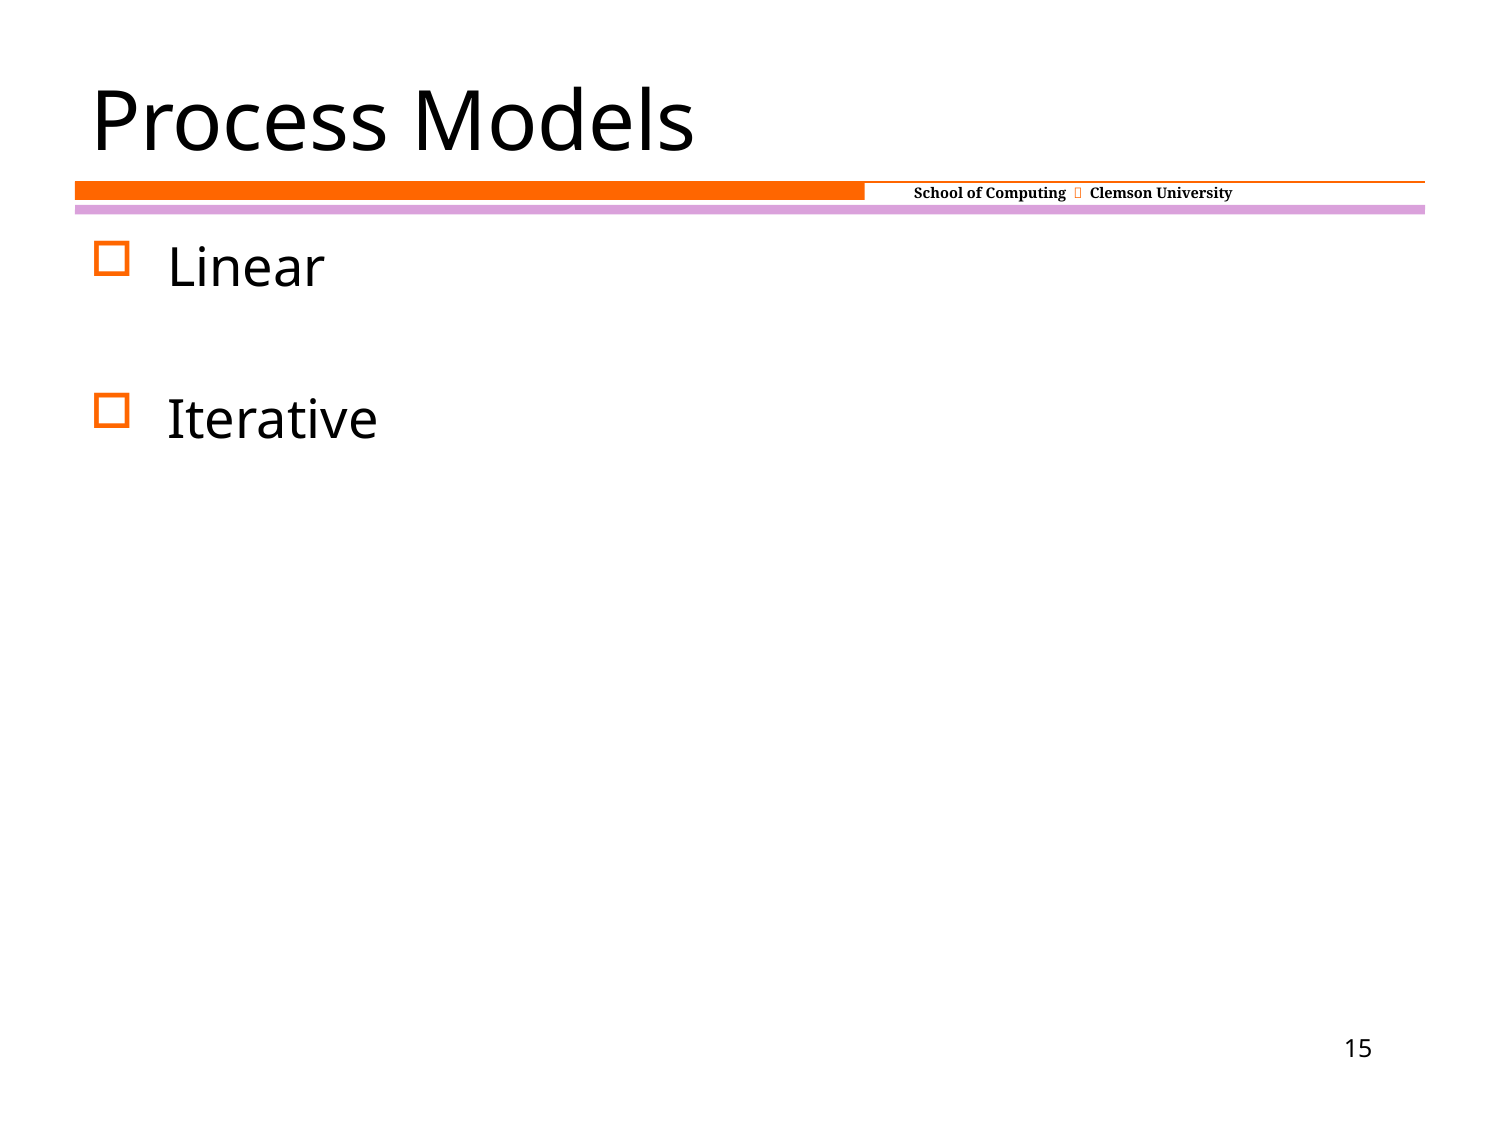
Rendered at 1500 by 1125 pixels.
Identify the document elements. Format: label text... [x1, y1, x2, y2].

title Process Models [75, 37, 1425, 175]
slide_number 15 [1074, 1025, 1388, 1100]
list Linear Iterative [75, 224, 1425, 1088]
